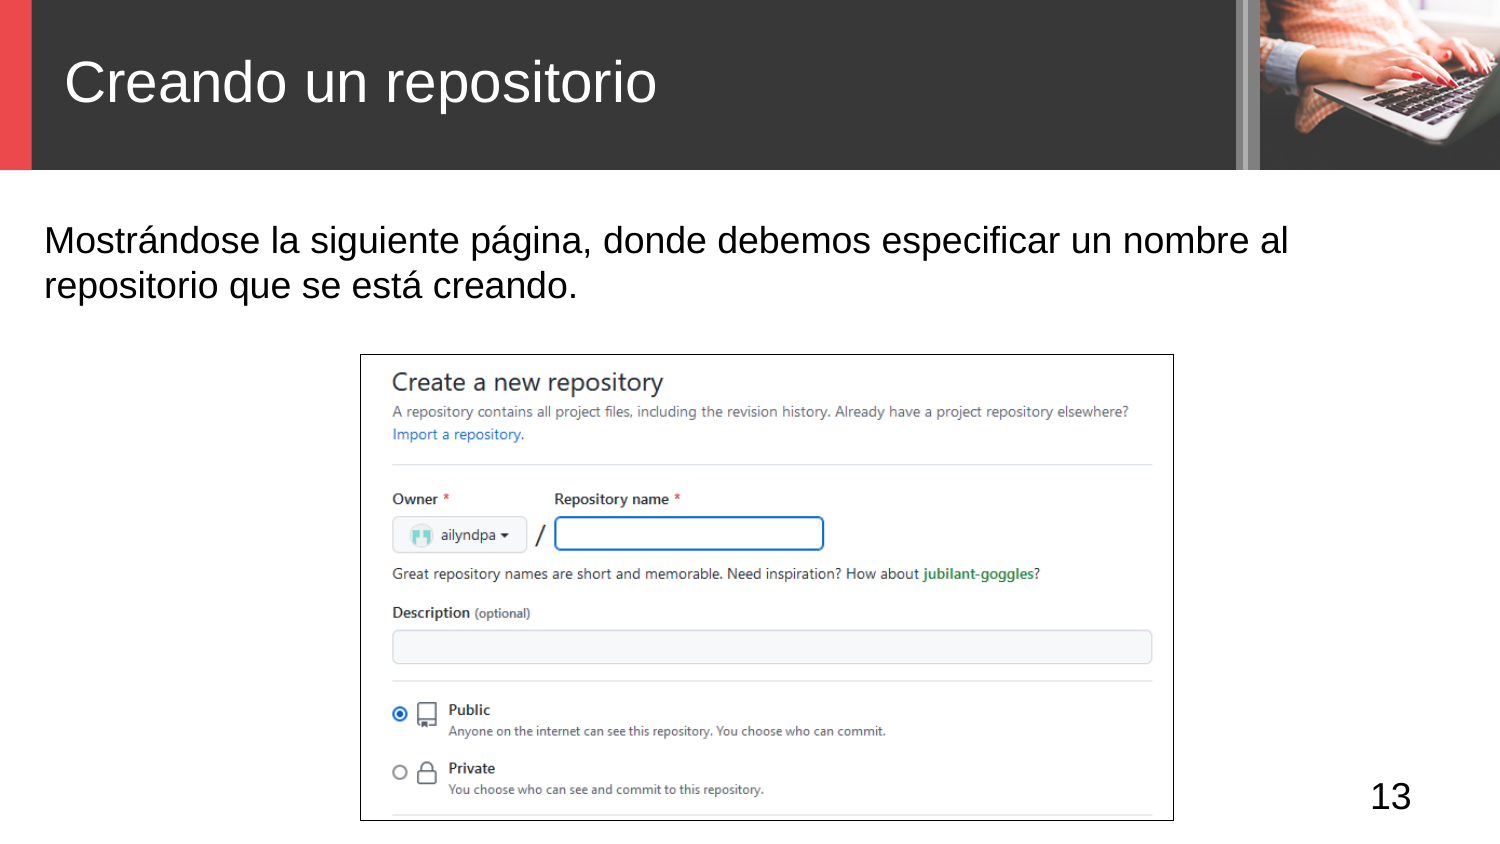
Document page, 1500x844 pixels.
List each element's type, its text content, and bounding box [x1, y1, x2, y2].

list Creando un repositorio [49, 32, 1231, 127]
picture [0, 0, 1500, 844]
text_box 13 [1355, 764, 1500, 825]
text_box Mostrándose la siguiente página, donde debemos especificar un nombre al repositorio que se está creando. [29, 209, 1459, 314]
